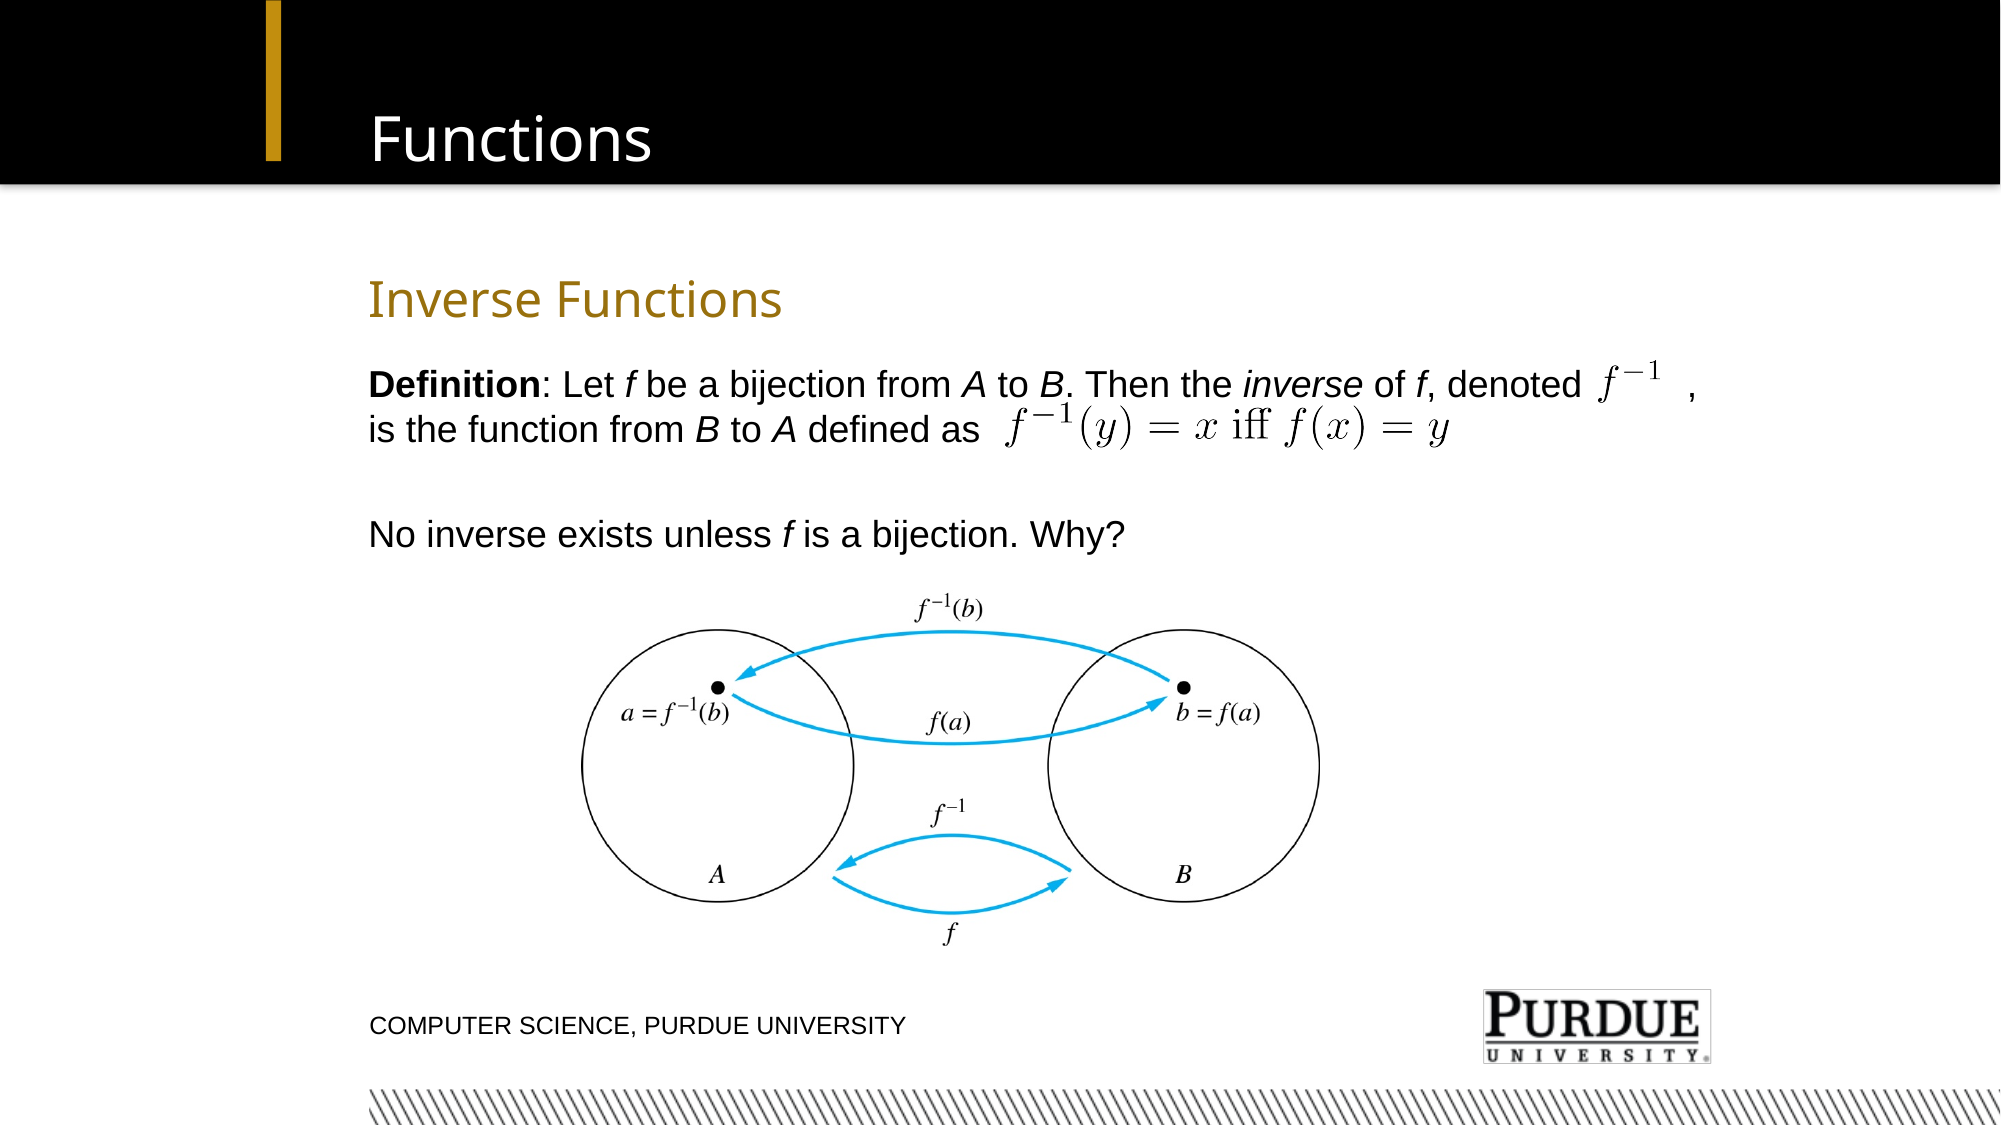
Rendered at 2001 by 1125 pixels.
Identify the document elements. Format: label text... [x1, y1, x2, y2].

text_box Definition: Let f be a bijection from A to B. Then the inverse of f, denoted , is the function from B to A defined as No inverse exists unless f is a bijection. Why? [368, 360, 1719, 1081]
picture [581, 584, 1320, 946]
list Inverse Functions [368, 267, 1704, 337]
picture [1005, 401, 1450, 451]
picture [1598, 360, 1661, 403]
title Functions [369, 98, 1704, 186]
